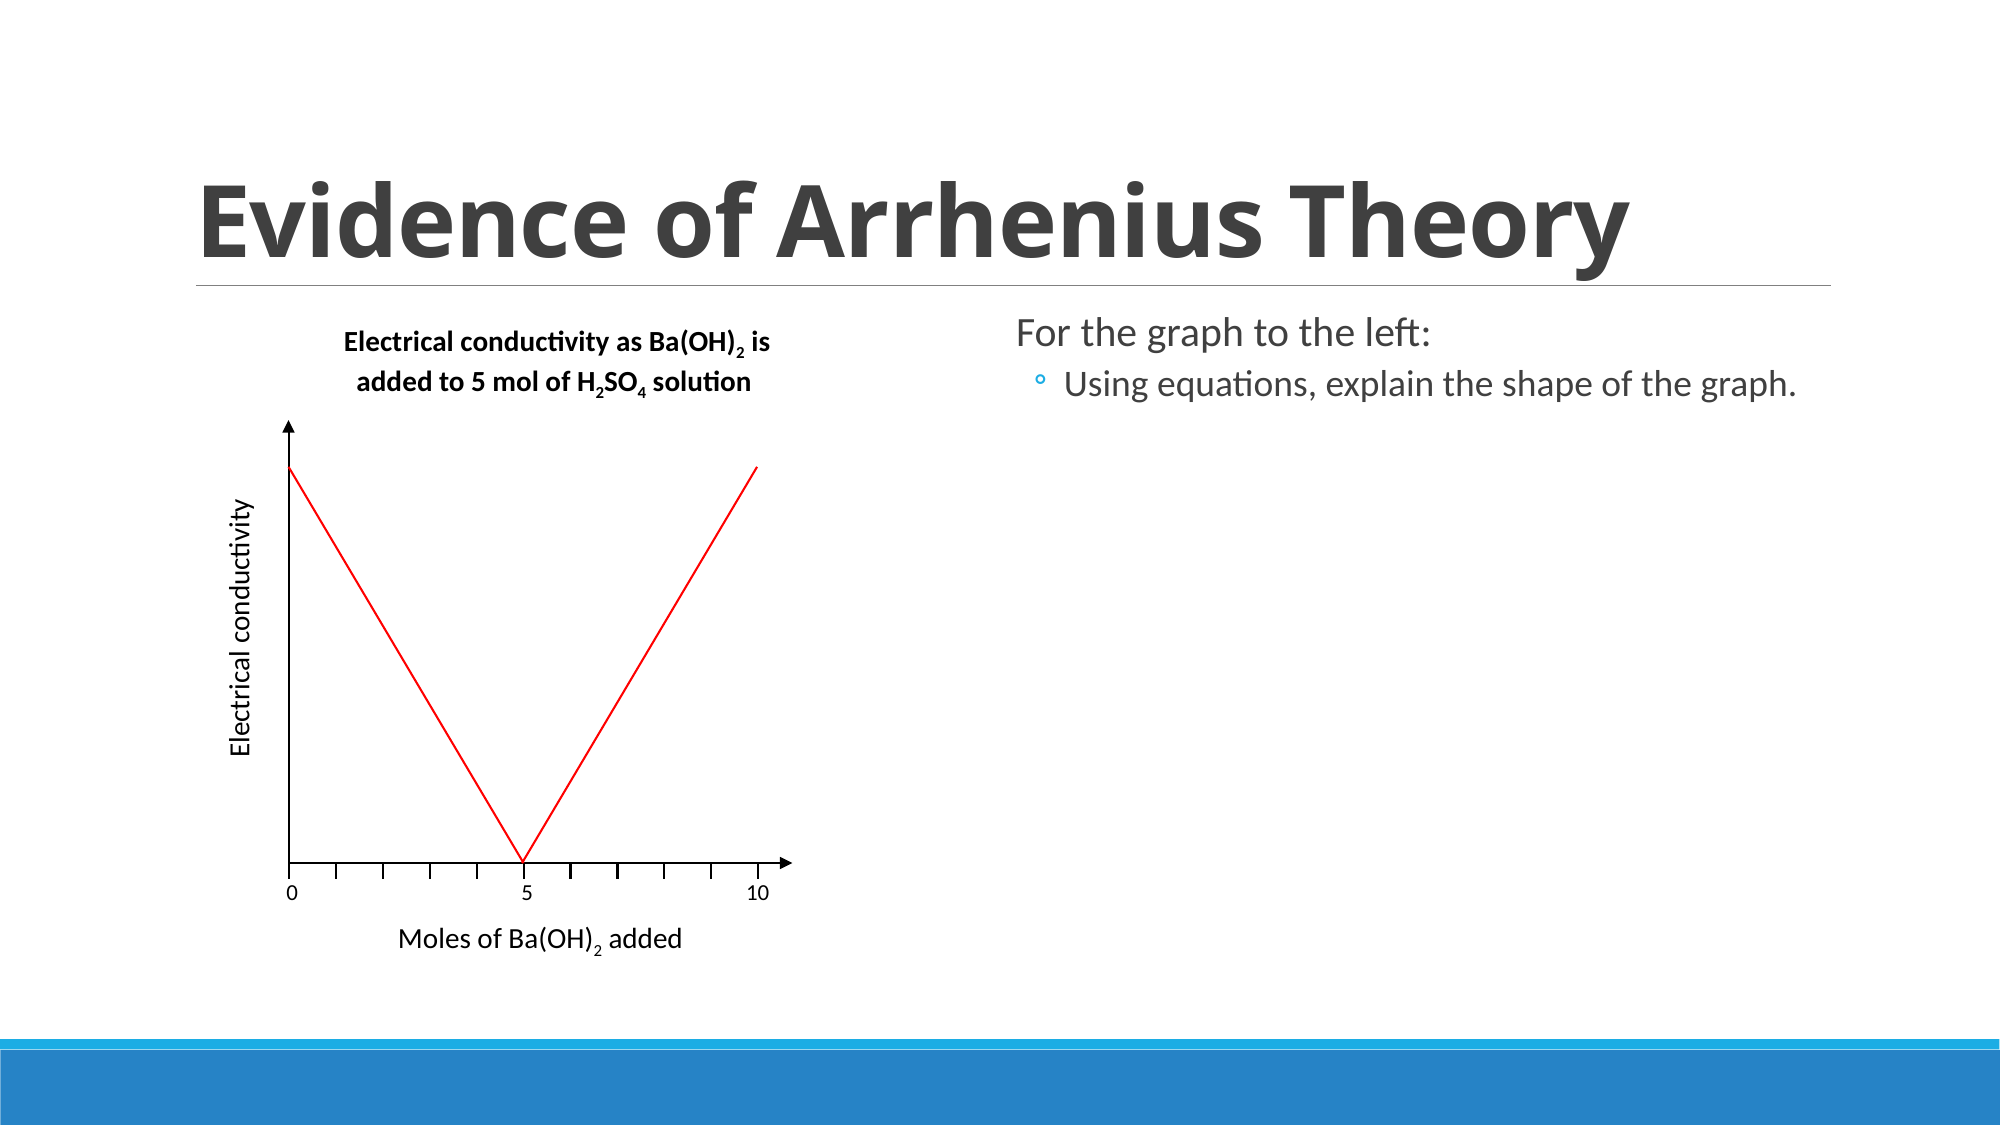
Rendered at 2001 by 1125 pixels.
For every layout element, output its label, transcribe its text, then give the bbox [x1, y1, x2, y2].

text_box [287, 466, 520, 864]
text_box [212, 314, 793, 964]
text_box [521, 466, 758, 864]
title Evidence of Arrhenius Theory [180, 47, 1830, 285]
list For the graph to the left: Using equations, explain the shape of the graph. [1000, 302, 1830, 963]
